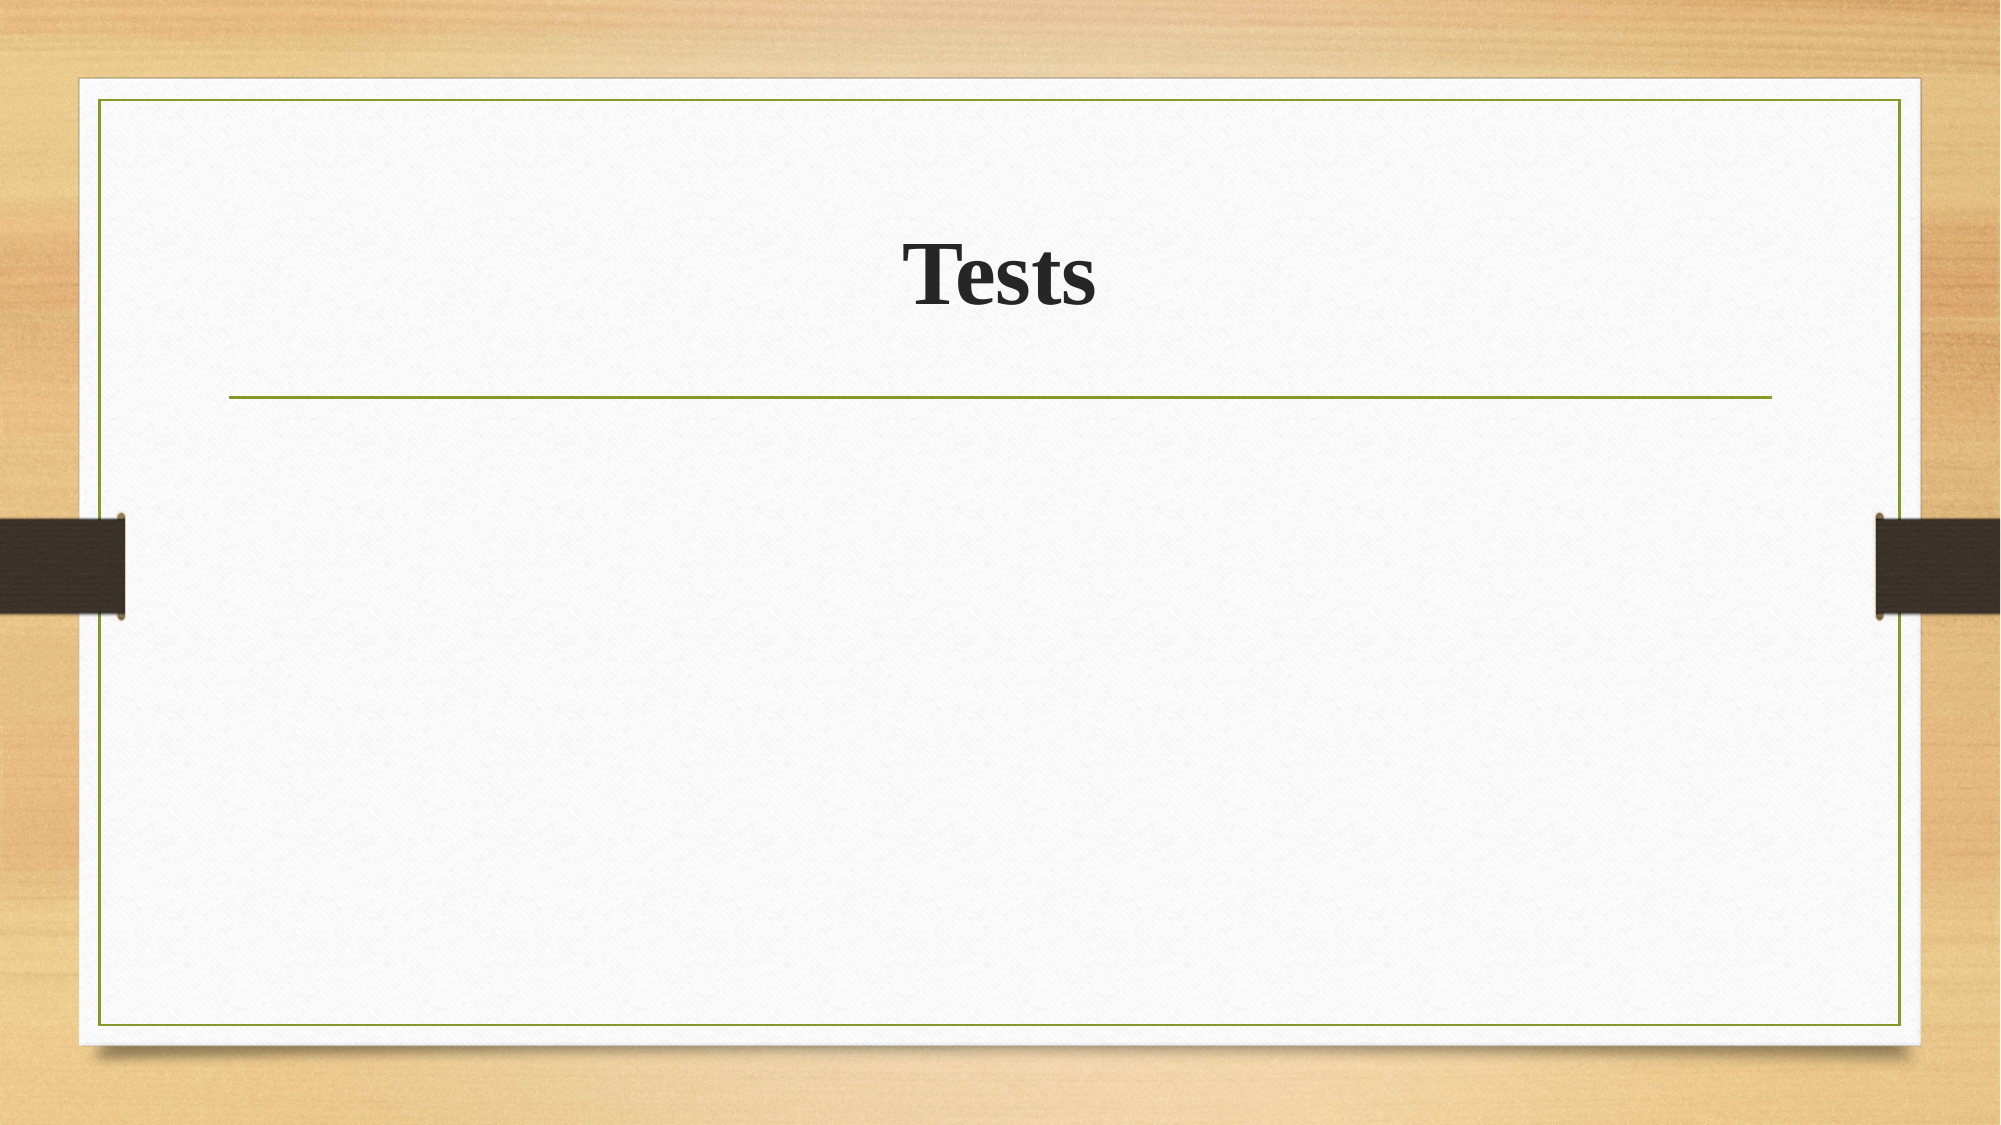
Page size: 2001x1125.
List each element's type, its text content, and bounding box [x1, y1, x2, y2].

title Tests [212, 161, 1788, 375]
picture [0, 0, 2001, 1125]
